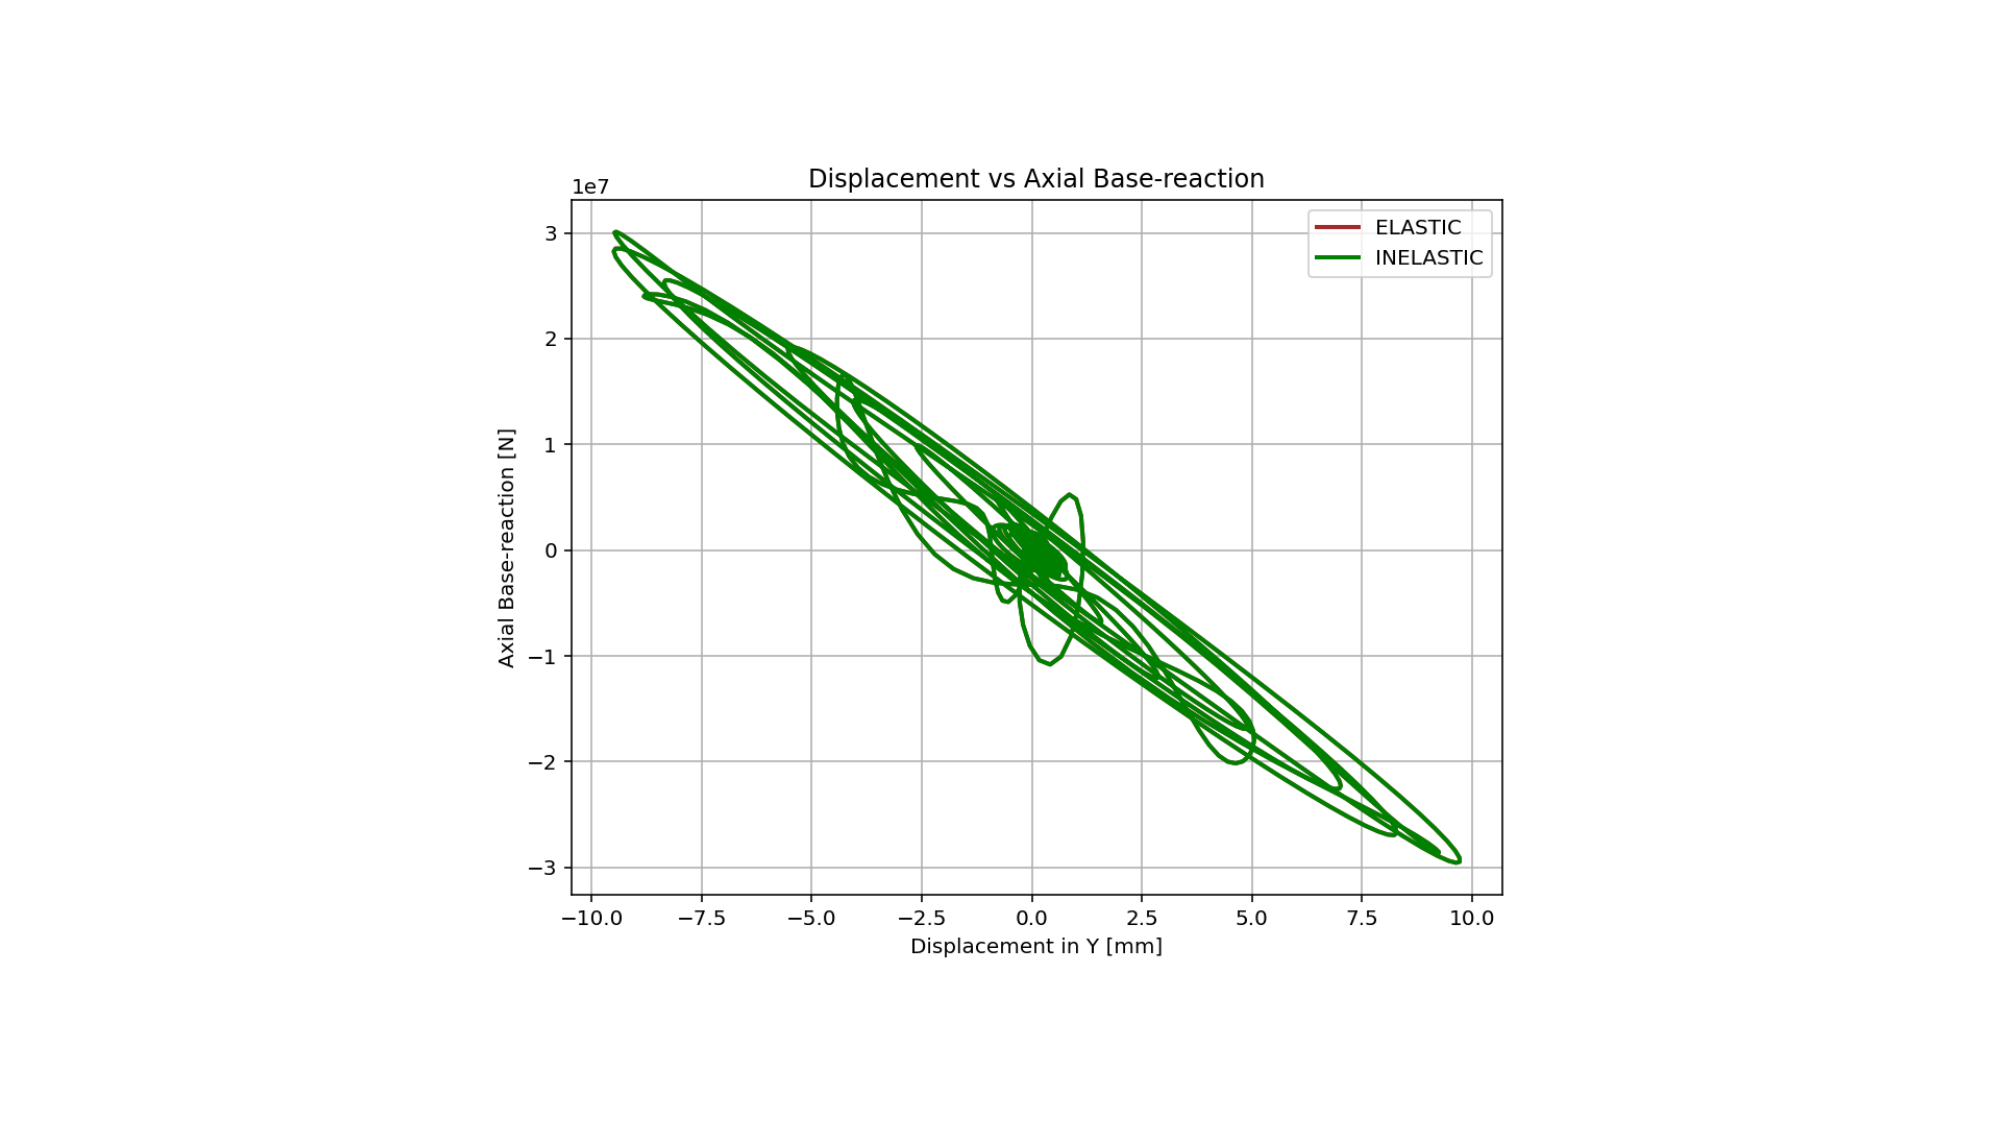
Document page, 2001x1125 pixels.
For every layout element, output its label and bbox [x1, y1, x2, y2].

picture [482, 153, 1518, 972]
